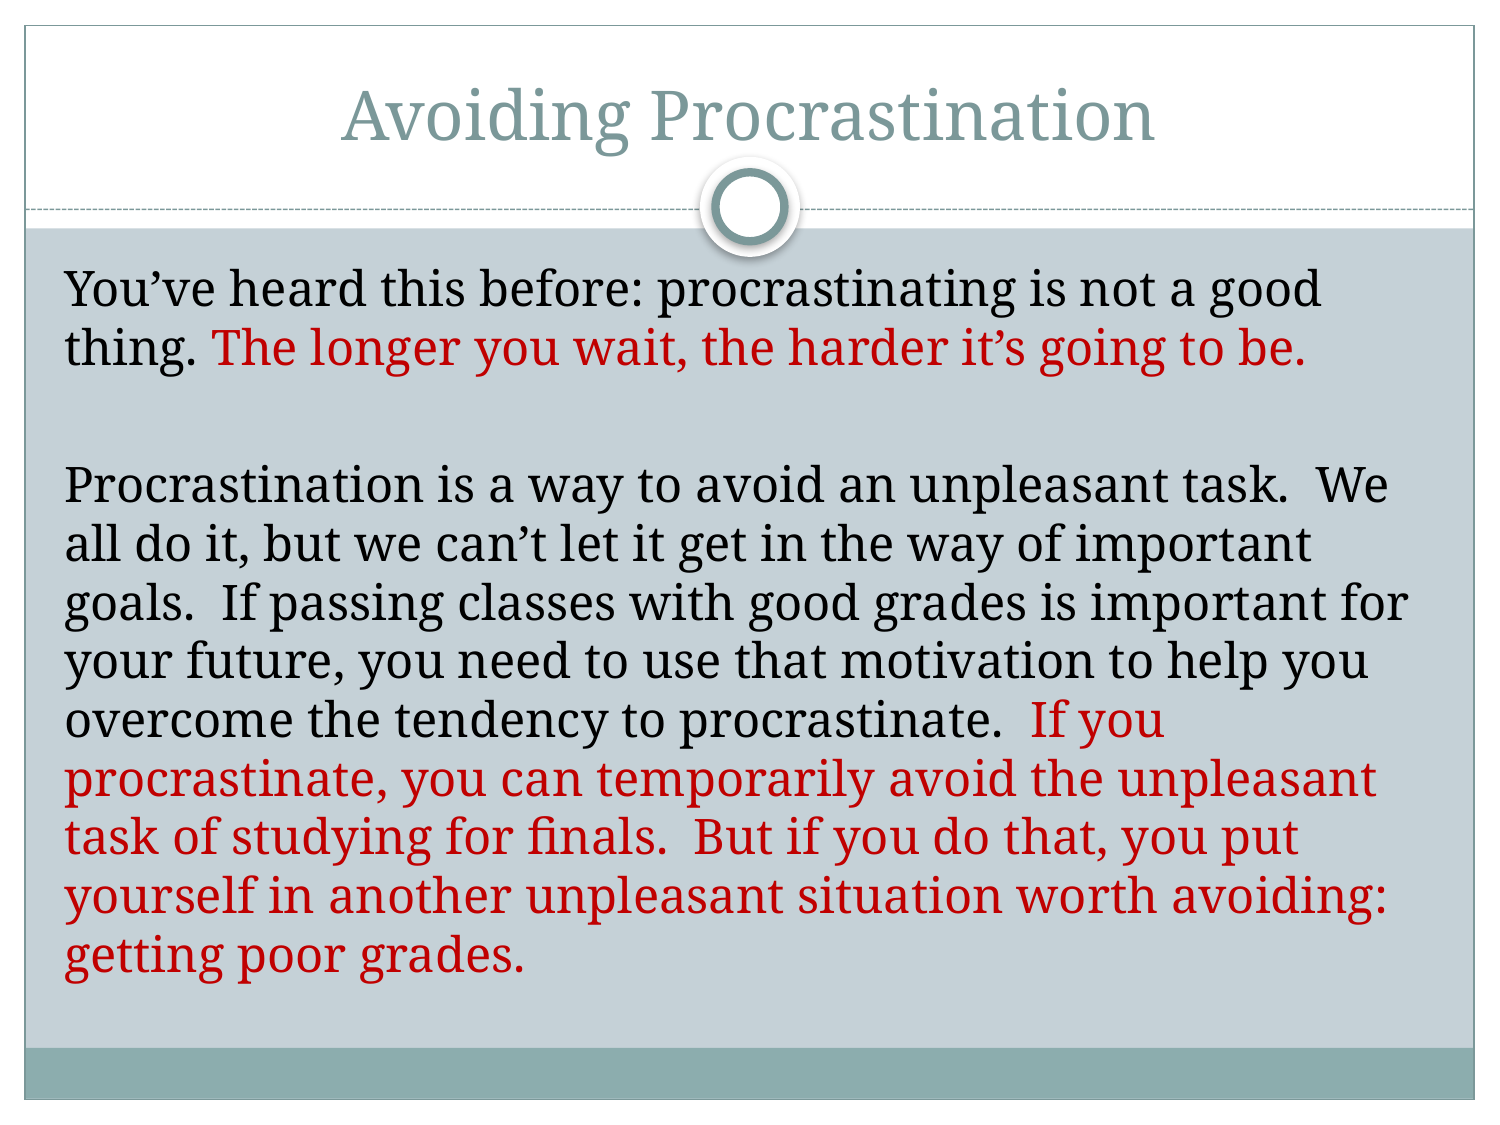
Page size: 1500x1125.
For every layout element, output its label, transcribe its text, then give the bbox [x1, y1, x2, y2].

title Avoiding Procrastination [49, 37, 1450, 162]
list You’ve heard this before: procrastinating is not a good thing. The longer you wait, the harder it’s going to be. Procrastination is a way to avoid an unpleasant task. We all do it, but we can’t let it get in the way of important goals. If passing classes with good grades is important for your future, you need to use that motivation to help you overcome the tendency to procrastinate. If you procrastinate, you can temporarily avoid the unpleasant task of studying for finals. But if you do that, you put yourself in another unpleasant situation worth avoiding: getting poor grades. [49, 250, 1445, 1001]
